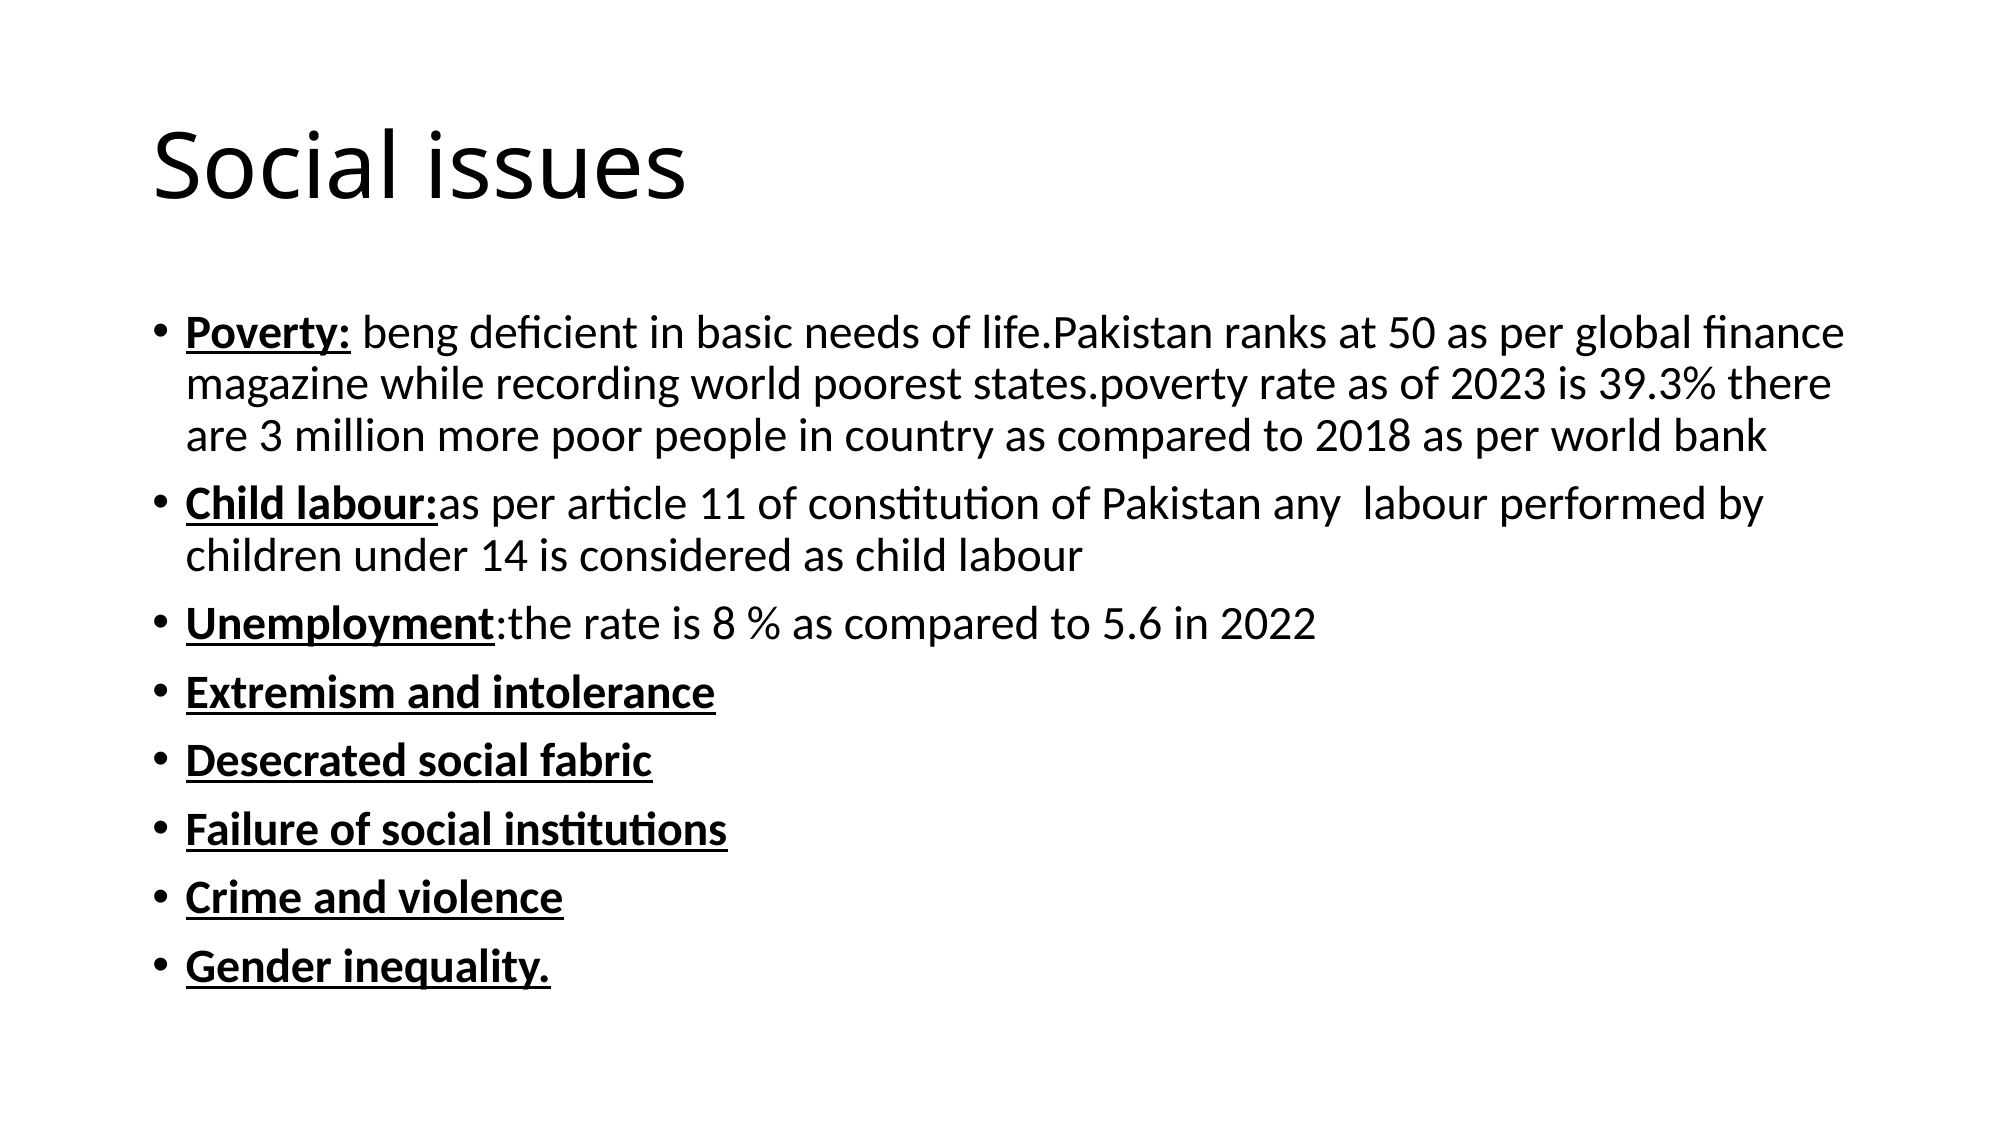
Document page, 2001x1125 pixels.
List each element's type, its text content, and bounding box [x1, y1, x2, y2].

title Social issues [137, 59, 1863, 278]
list Poverty: beng deficient in basic needs of life.Pakistan ranks at 50 as per global finance magazine while recording world poorest states.poverty rate as of 2023 is 39.3% there are 3 million more poor people in country as compared to 2018 as per world bank Child labour:as per article 11 of constitution of Pakistan any labour performed by children under 14 is considered as child labour Unemployment:the rate is 8 % as compared to 5.6 in 2022 Extremism and intolerance Desecrated social fabric Failure of social institutions Crime and violence Gender inequality. [137, 299, 1863, 1014]
